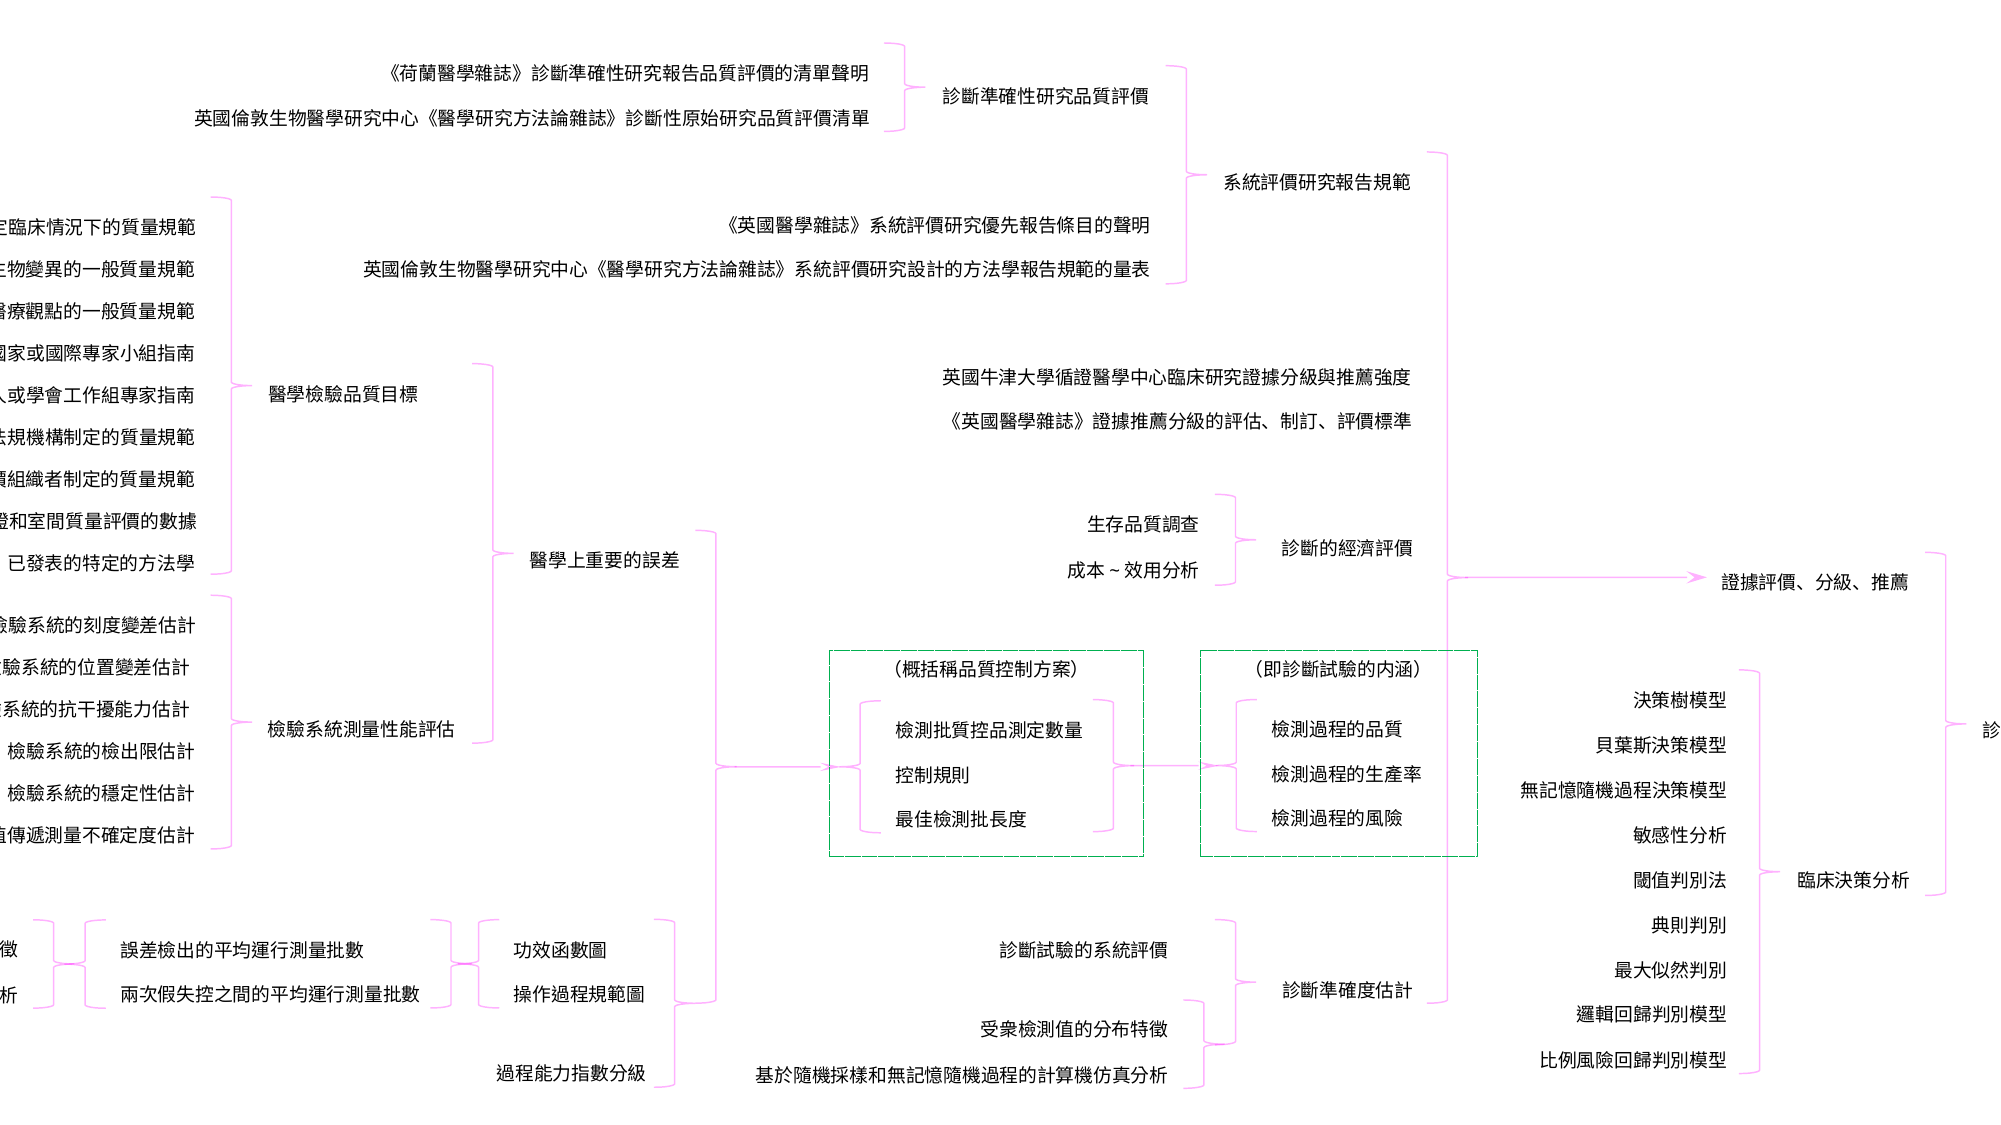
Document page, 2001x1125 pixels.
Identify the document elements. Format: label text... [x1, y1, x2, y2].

text_box 診斷試驗應用 [0, 0, 2000, 1125]
